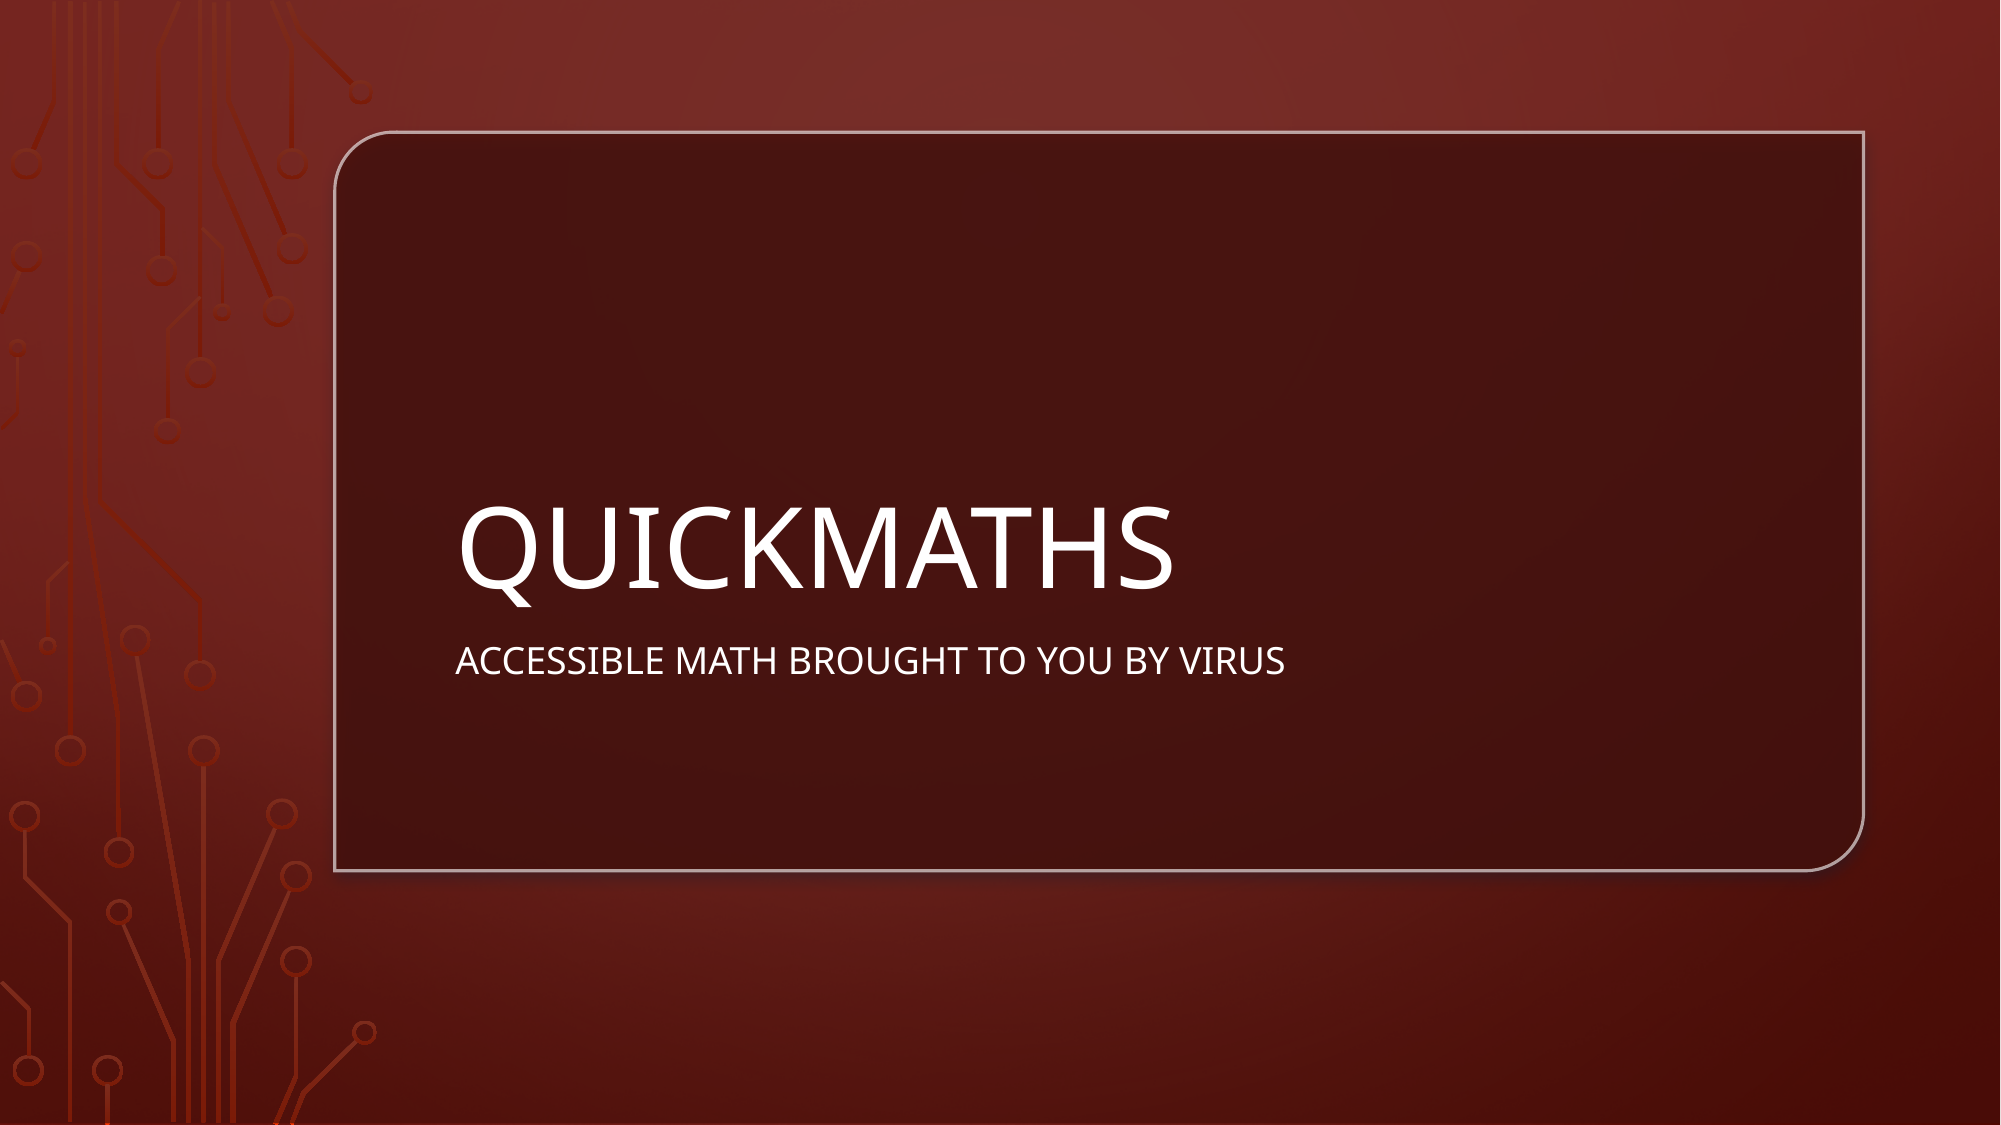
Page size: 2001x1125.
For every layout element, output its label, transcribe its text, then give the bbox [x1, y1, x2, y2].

title Quickmaths [440, 184, 1611, 620]
text_box [334, 131, 1865, 872]
subtitle Accessible math brought to you by virus [440, 620, 1611, 819]
text_box [0, 0, 2000, 1125]
